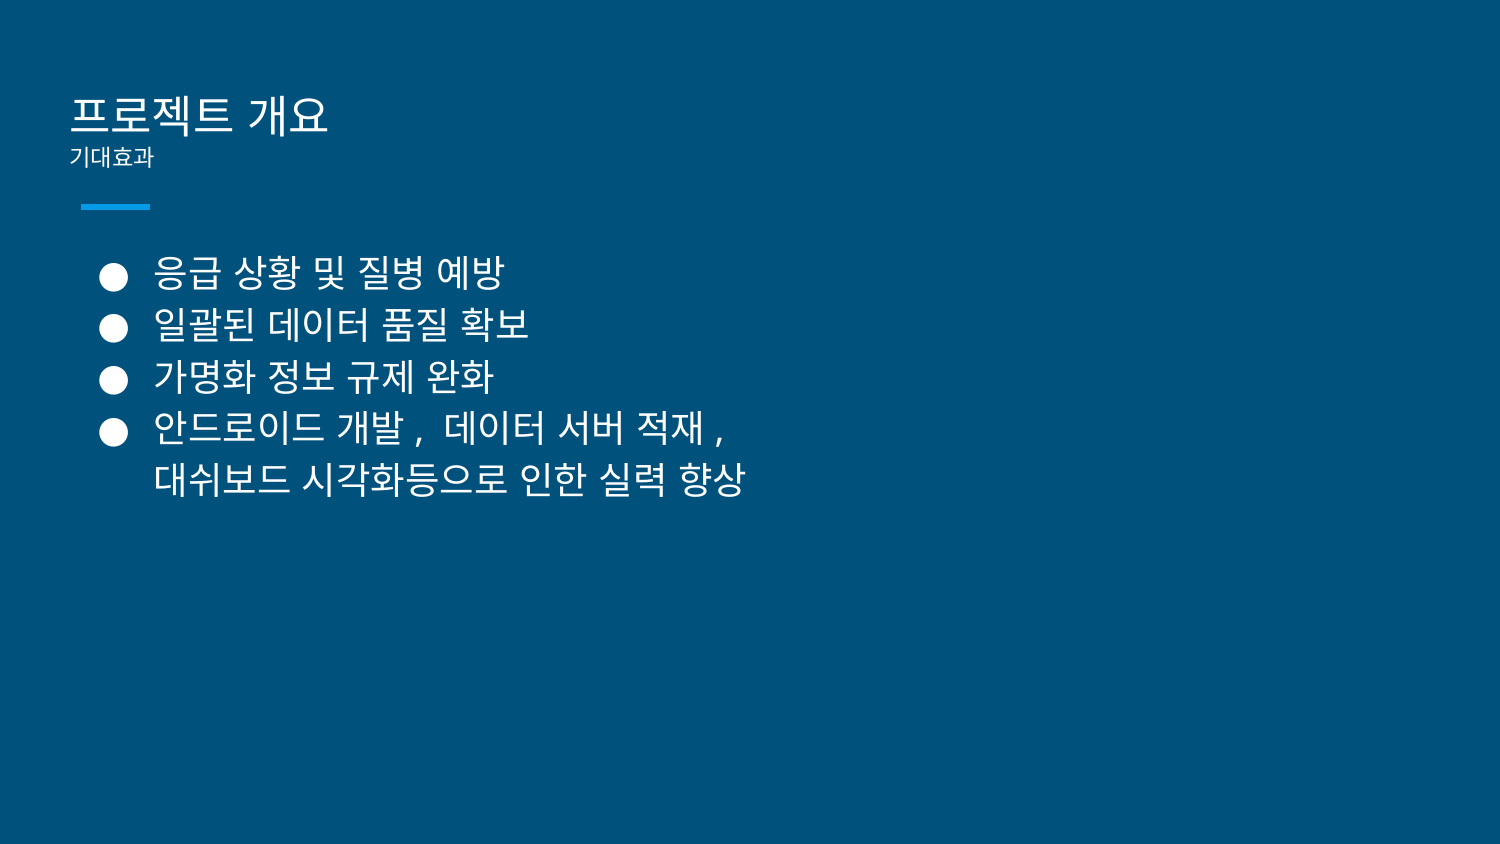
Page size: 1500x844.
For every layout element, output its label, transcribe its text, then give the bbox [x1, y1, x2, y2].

title 프로젝트 개요 기대효과 [54, 73, 1427, 186]
list 응급 상황 및 질병 예방 일괄된 데이터 품질 확보 가명화 정보 규제 완화 안드로이드 개발, 데이터 서버 적재, 대쉬보드 시각화등으로 인한 실력 향상 [63, 228, 1155, 758]
